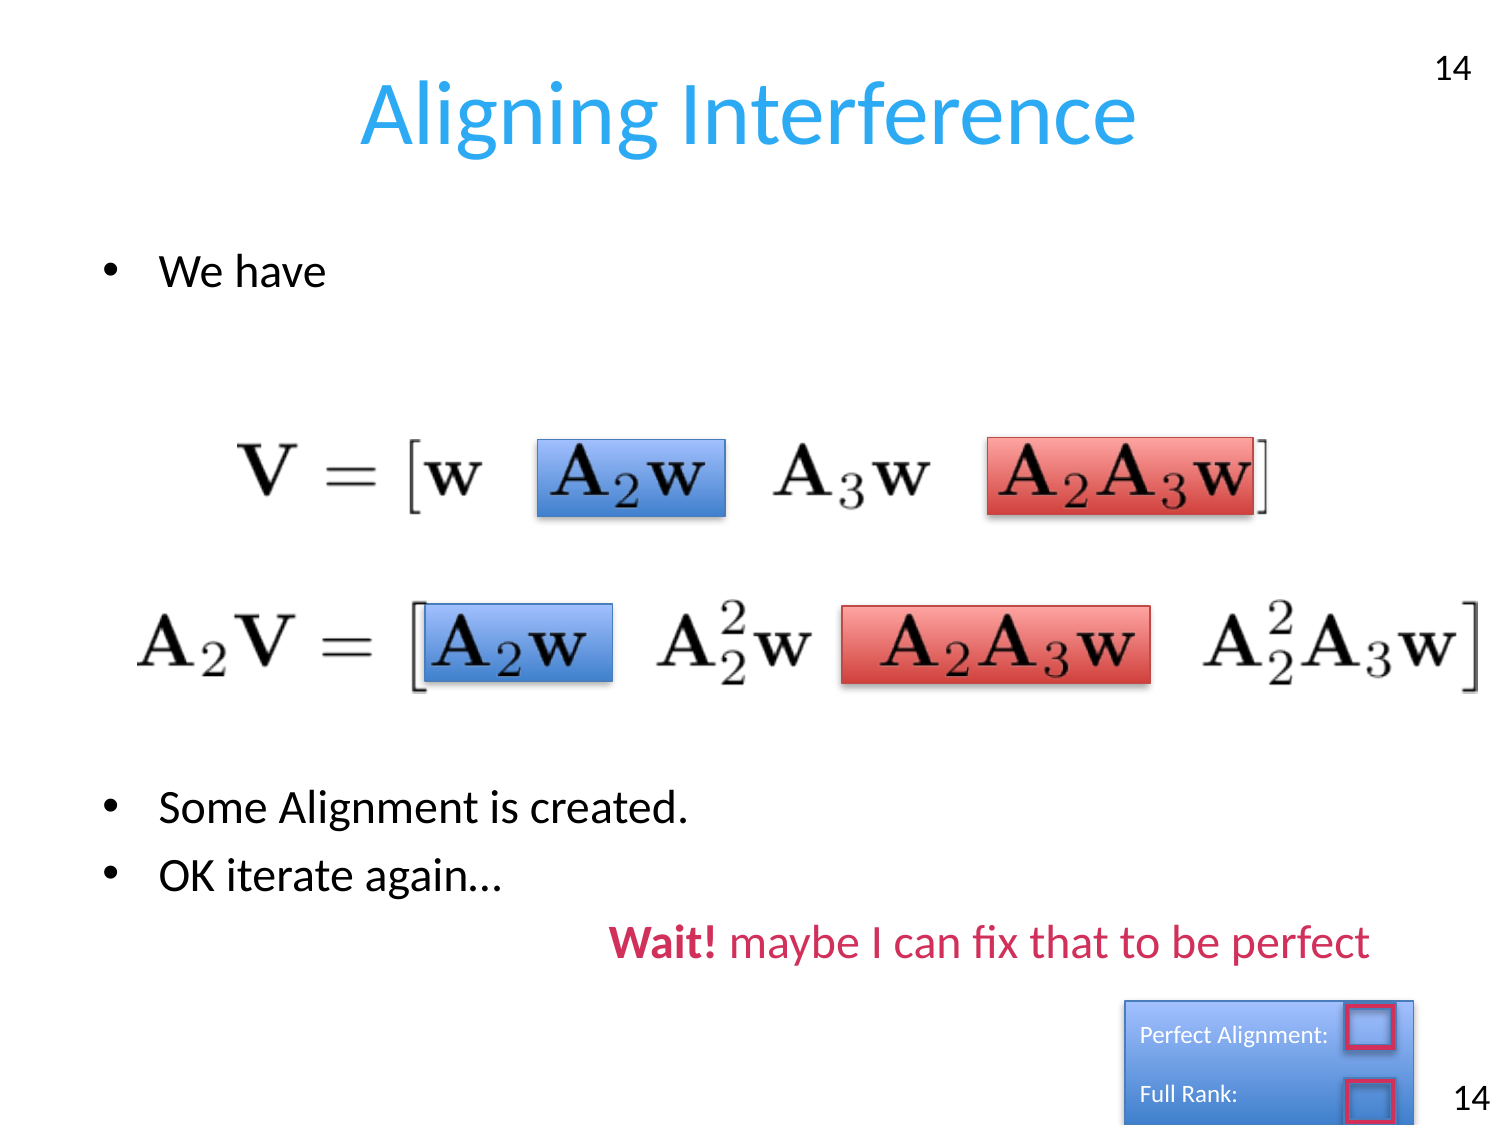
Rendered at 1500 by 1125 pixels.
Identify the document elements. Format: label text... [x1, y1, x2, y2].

picture [237, 439, 1270, 517]
slide_number 14 [1419, 35, 1500, 96]
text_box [1124, 1000, 1414, 1125]
title Aligning Interference [75, 45, 1425, 233]
text_box 14 [1437, 1065, 1500, 1125]
list We have Some Alignment is created. OK iterate again… Wait! maybe I can fix that to be perfect [87, 232, 1438, 975]
picture [137, 599, 1478, 694]
